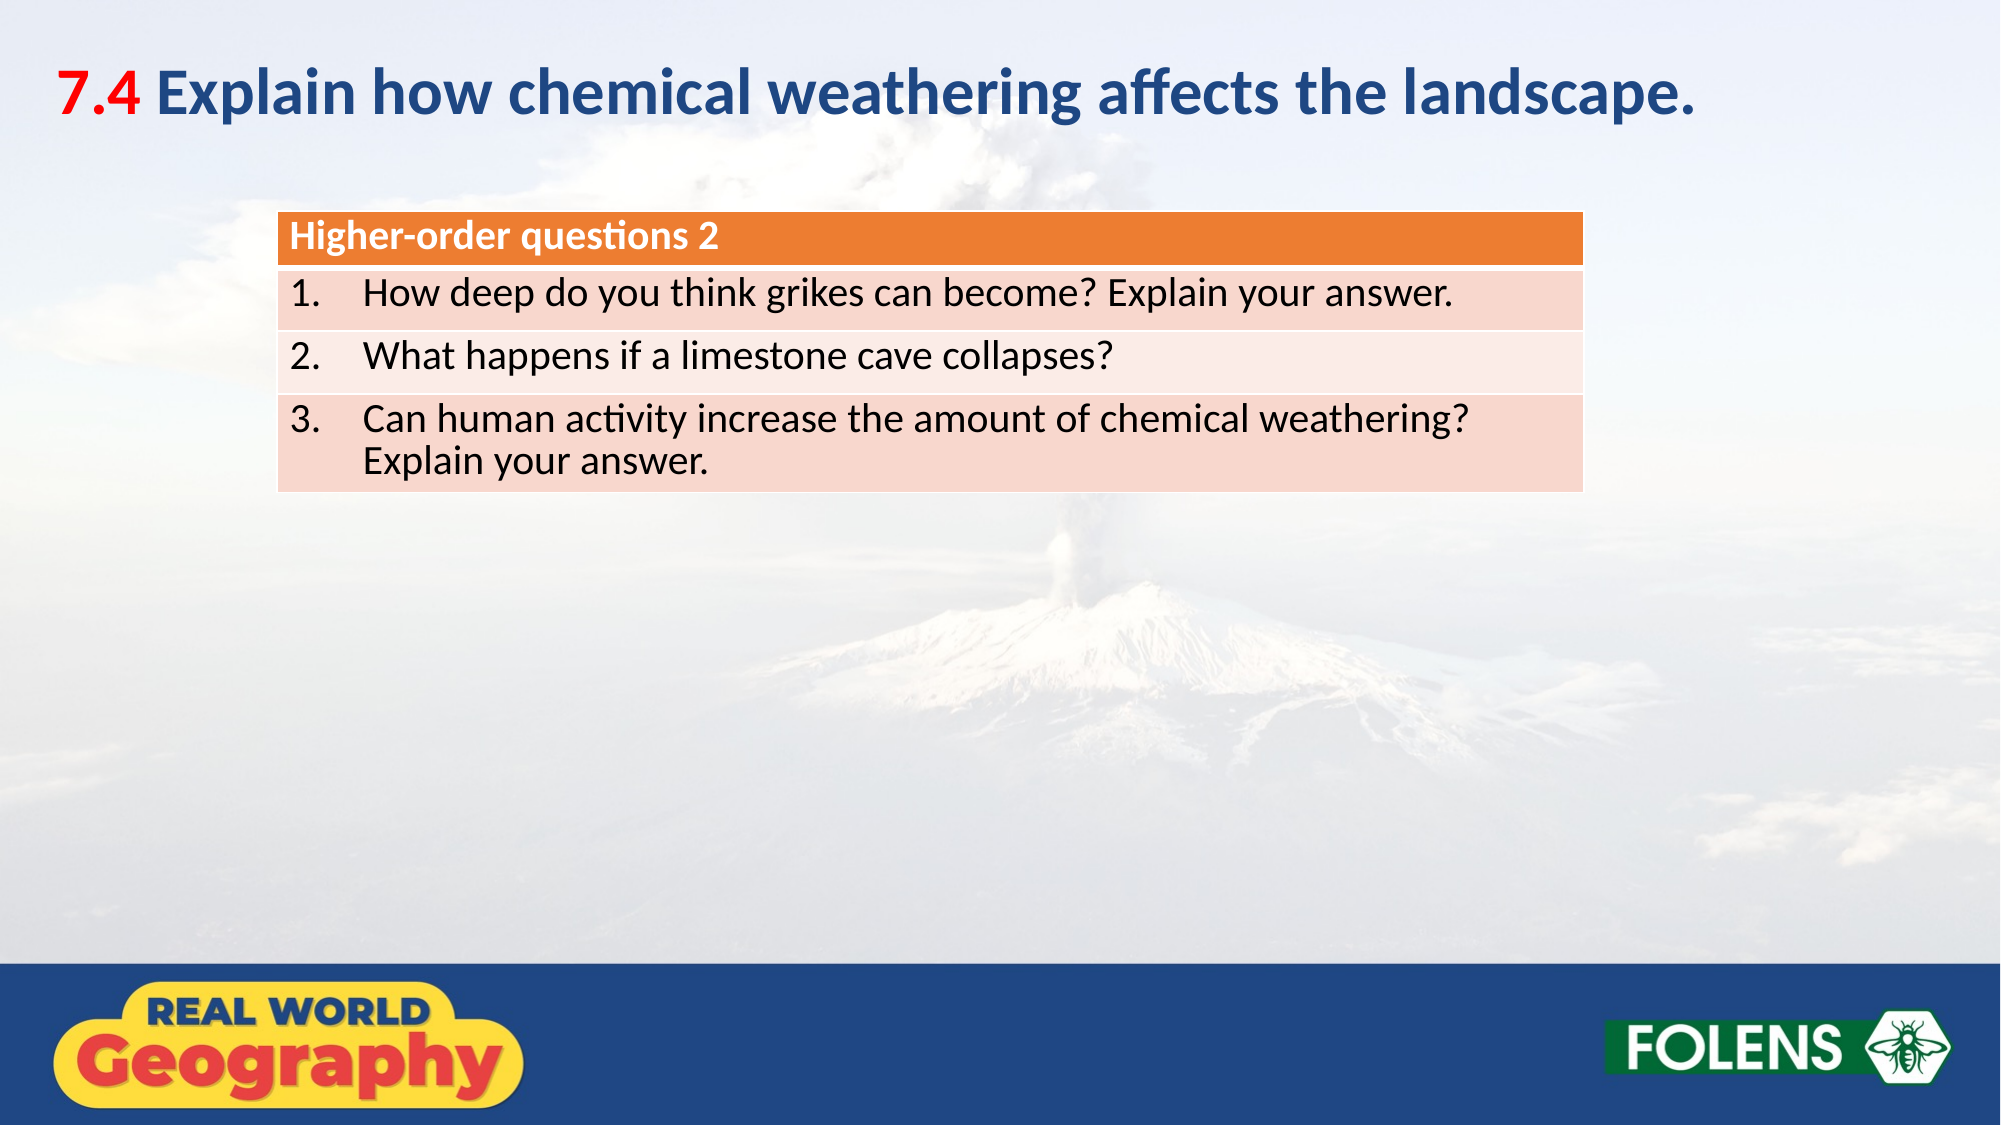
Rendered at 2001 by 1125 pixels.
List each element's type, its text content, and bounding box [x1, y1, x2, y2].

text_box 7.4 Explain how chemical weathering affects the landscape. [41, 40, 1933, 136]
table_cell 1. How deep do you think grikes can become? Explain your answer. [278, 271, 1583, 330]
table_header Higher-order questions 2 [278, 212, 1583, 265]
table_cell 2. What happens if a limestone cave collapses? [278, 332, 1583, 393]
table_cell 3. Can human activity increase the amount of chemical weathering? Explain your answer. [278, 395, 1583, 492]
picture [0, 0, 2001, 1125]
